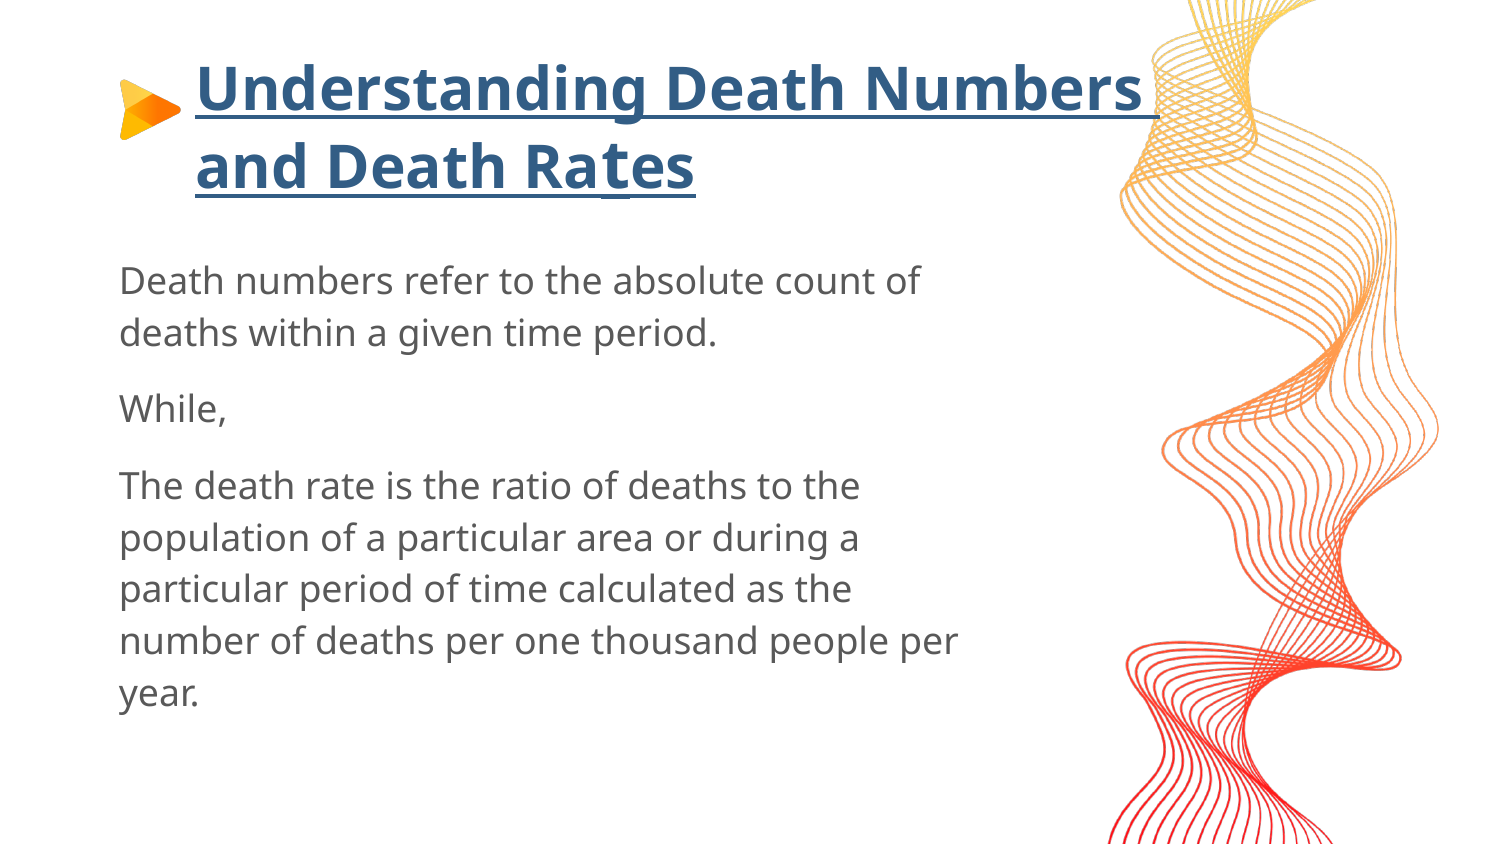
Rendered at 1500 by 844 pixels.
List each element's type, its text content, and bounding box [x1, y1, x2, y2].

picture [1056, 0, 1483, 844]
title Understanding Death Numbers and Death Rates [180, 44, 1441, 208]
picture [119, 78, 180, 140]
list Death numbers refer to the absolute count of deaths within a given time period. While, The death rate is the ratio of deaths to the population of a particular area or during a particular period of time calculated as the number of deaths per one thousand people per year. [103, 235, 1010, 747]
